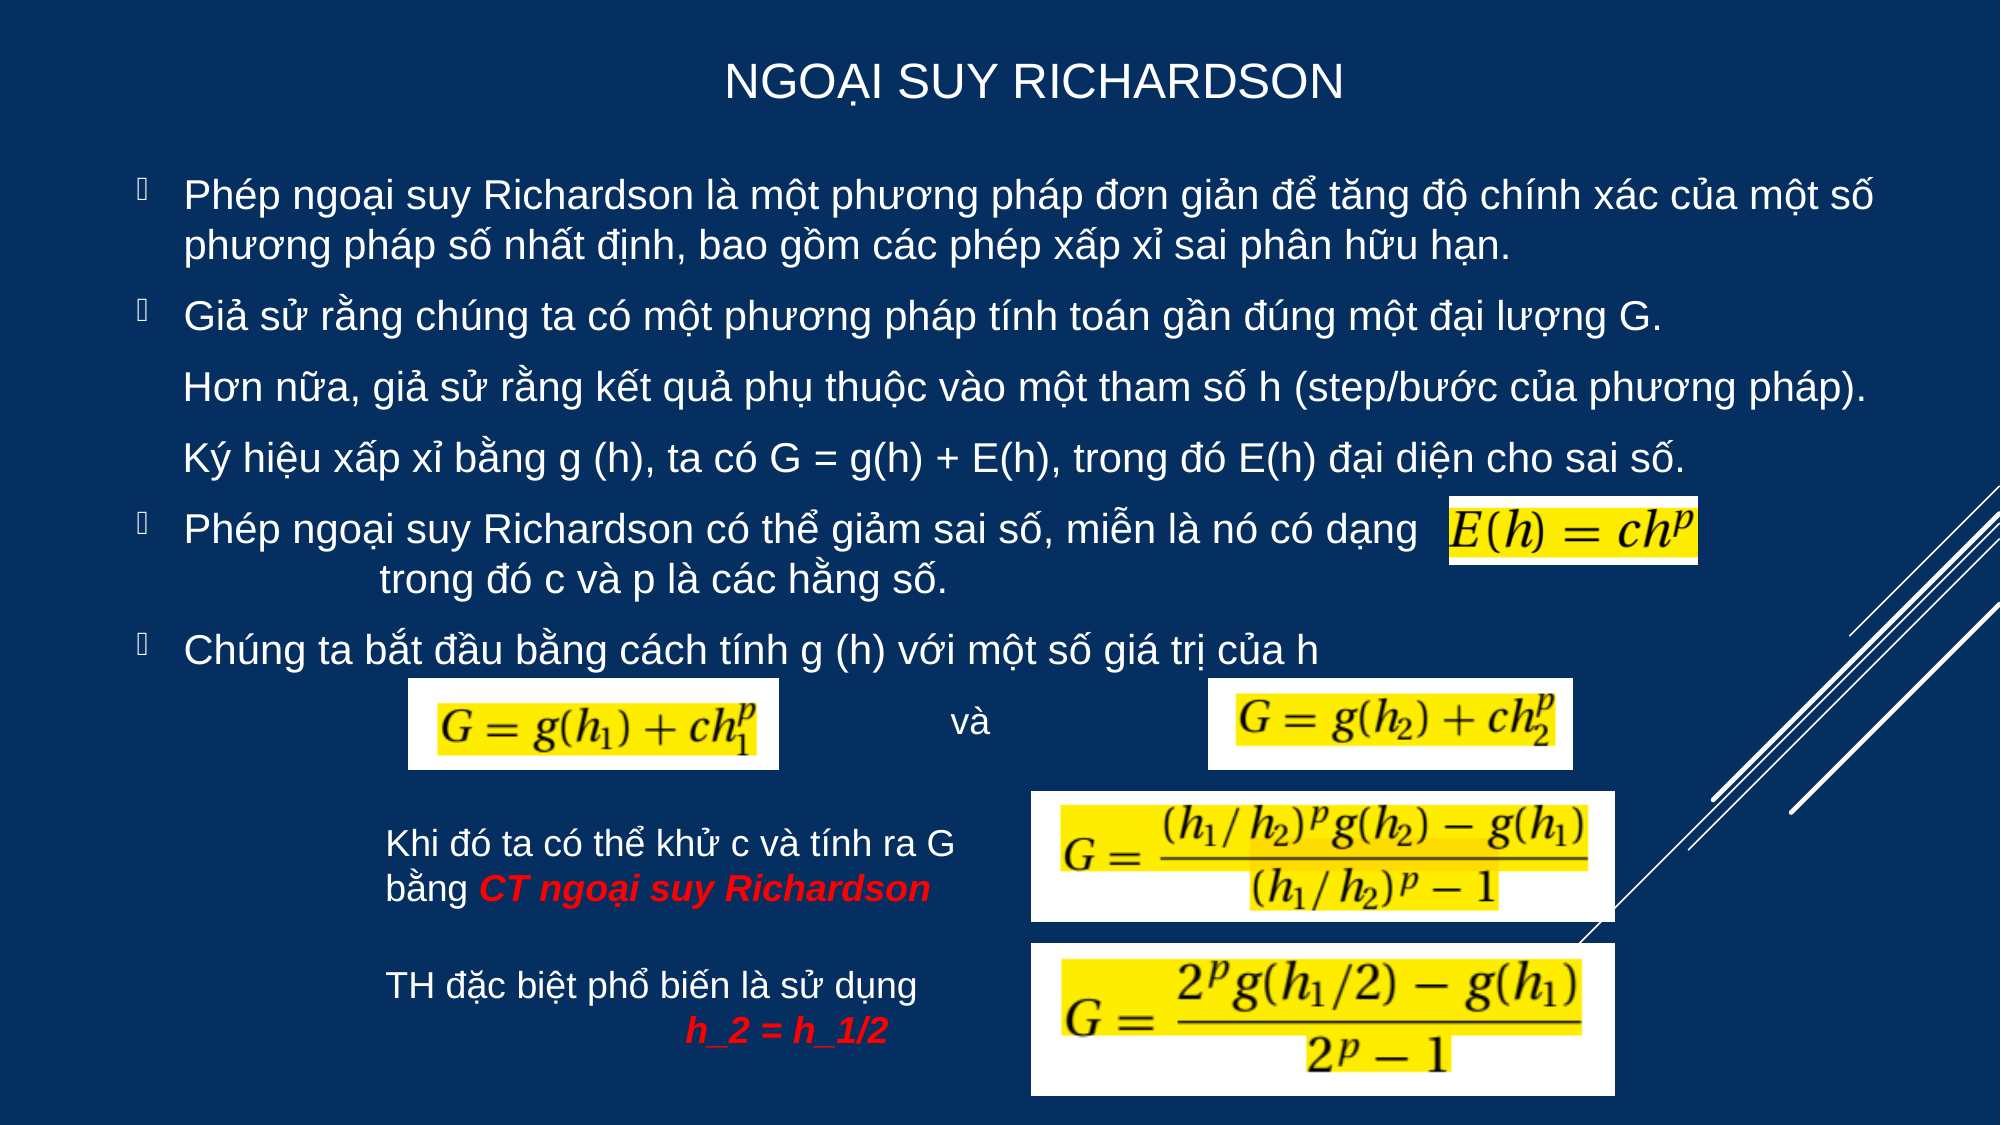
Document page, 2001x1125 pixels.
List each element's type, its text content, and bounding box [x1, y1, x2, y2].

picture [408, 678, 780, 770]
picture [1208, 678, 1573, 770]
text_box TH đặc biệt phổ biến là sử dụng h_2 = h_1/2 [370, 953, 981, 1059]
picture [1448, 496, 1698, 566]
list Phép ngoại suy Richardson là một phương pháp đơn giản để tăng độ chính xác của một số phương pháp số nhất định, bao gồm các phép xấp xỉ sai phân hữu hạn. Giả sử rằng chúng ta có một phương pháp tính toán gần đúng một đại lượng G. Hơn nữa, giả sử rằng kết quả phụ thuộc vào một tham số h (step/bước của phương pháp). Ký hiệu xấp xỉ bằng g (h), ta có G = g(h) + E(h), trong đó E(h) đại diện cho sai số. Phép ngoại suy Richardson có thể giảm sai số, miễn là nó có dạng trong đó c và p là các hằng số. Chúng ta bắt đầu bằng cách tính g (h) với một số giá trị của h [121, 159, 1948, 753]
picture [1031, 791, 1615, 922]
picture [1031, 943, 1615, 1096]
title Ngoại suy richardson [134, 41, 1936, 117]
text_box và [935, 689, 1019, 750]
text_box Khi đó ta có thể khử c và tính ra G bằng CT ngoại suy Richardson [370, 811, 981, 917]
